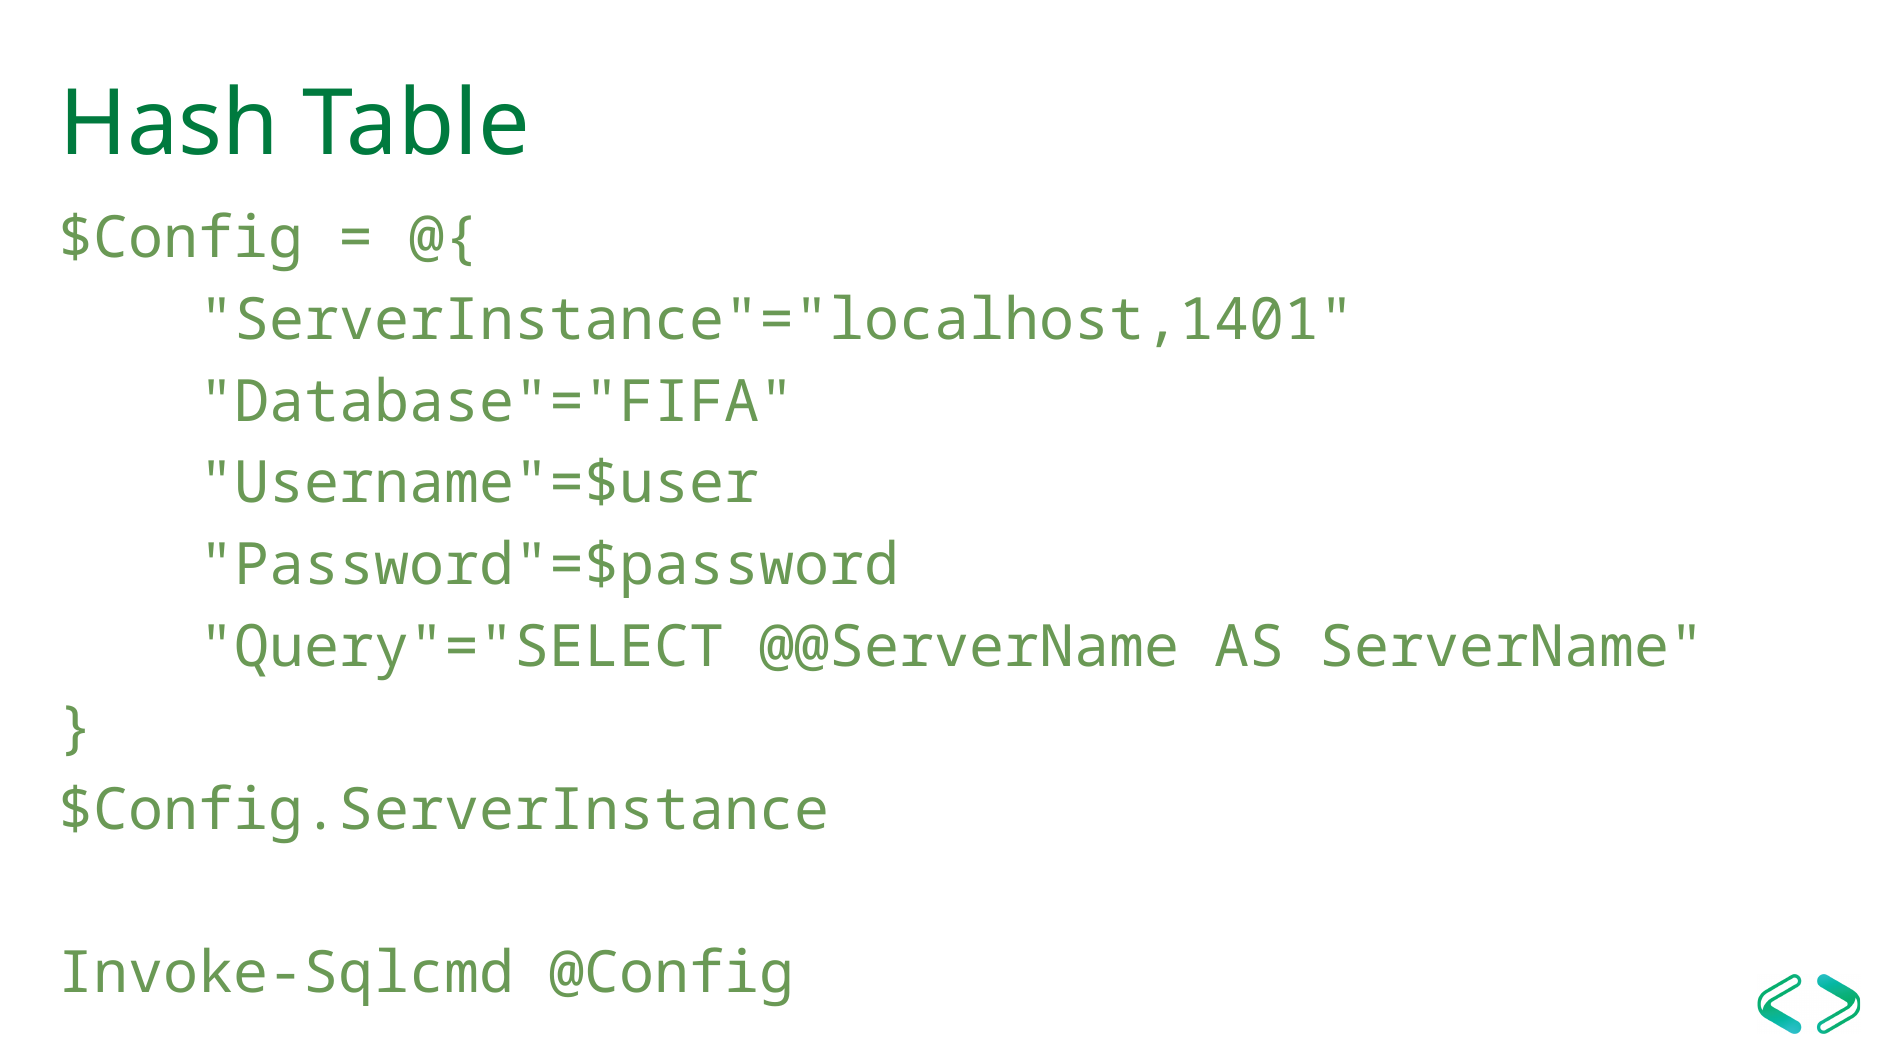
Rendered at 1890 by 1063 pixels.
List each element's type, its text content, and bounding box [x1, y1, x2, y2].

title Hash Table [59, 59, 1831, 178]
list $Config = @{ "ServerInstance"="localhost,1401" "Database"="FIFA" "Username"=$user "Password"=$password "Query"="SELECT @@ServerName AS ServerName" } $Config.ServerInstance Invoke-Sqlcmd @Config [59, 199, 1831, 1005]
